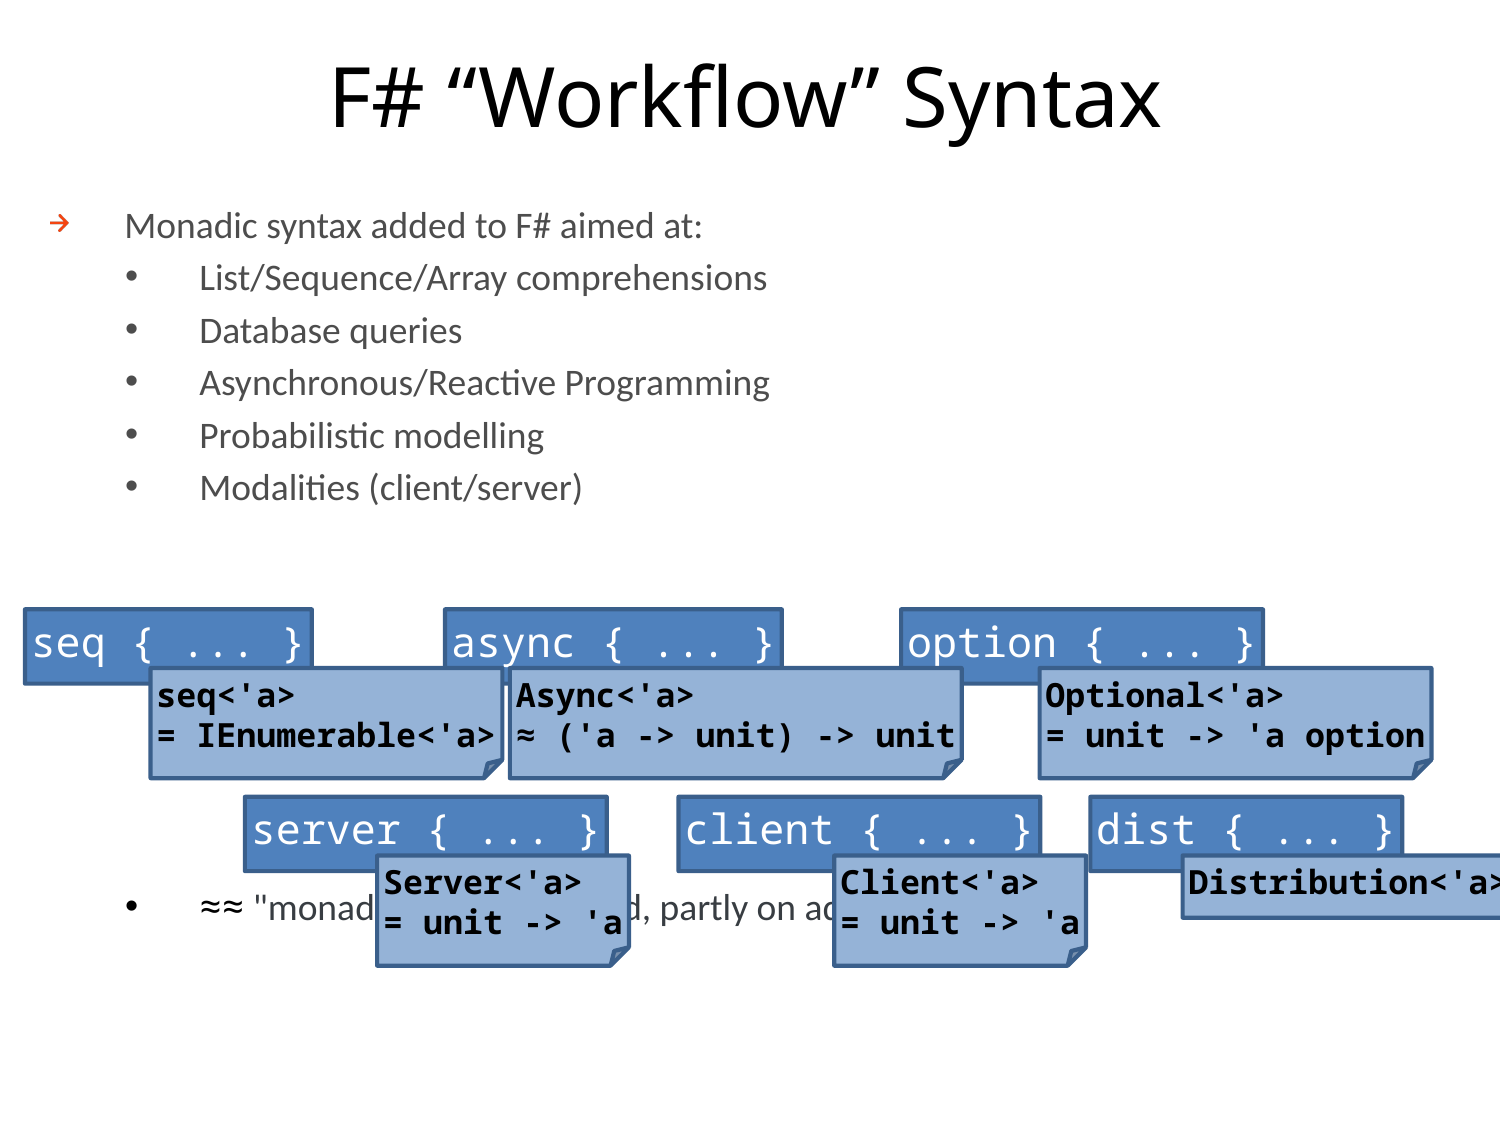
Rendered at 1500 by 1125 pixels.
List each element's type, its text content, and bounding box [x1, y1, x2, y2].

text_box server { ... } [242, 794, 609, 874]
text_box dist { ... } [1088, 794, 1405, 874]
text_box seq<'a> = IEnumerable<'a> [148, 665, 505, 781]
text_box seq { ... } [22, 607, 314, 686]
title F# “Workflow” Syntax [81, 0, 1433, 188]
text_box option { ... } [899, 607, 1266, 686]
text_box Client<'a> = unit -> 'a [832, 853, 1089, 968]
text_box client { ... } [676, 794, 1043, 874]
text_box async { ... } [442, 607, 784, 686]
text_box Monadic syntax added to F# aimed at: List/Sequence/Array comprehensions Database queries Asynchronous/Reactive Programming Probabilistic modelling Modalities (client/server) ≈≈ "monads", but rebranded, partly on advice [35, 686, 1335, 868]
picture [50, 214, 69, 232]
text_box Optional<'a> = unit -> 'a option [1037, 665, 1434, 781]
text_box Async<'a> ≈ ('a -> unit) -> unit [507, 665, 964, 781]
text_box Monadic syntax added to F# aimed at: List/Sequence/Array comprehensions Database queries Asynchronous/Reactive Programming Probabilistic modelling Modalities (client/server) ≈≈ "monads", but rebranded, partly on advice [35, 140, 1335, 665]
text_box Distribution<'a> [1180, 853, 1500, 920]
text_box Server<'a> = unit -> 'a [375, 853, 632, 968]
